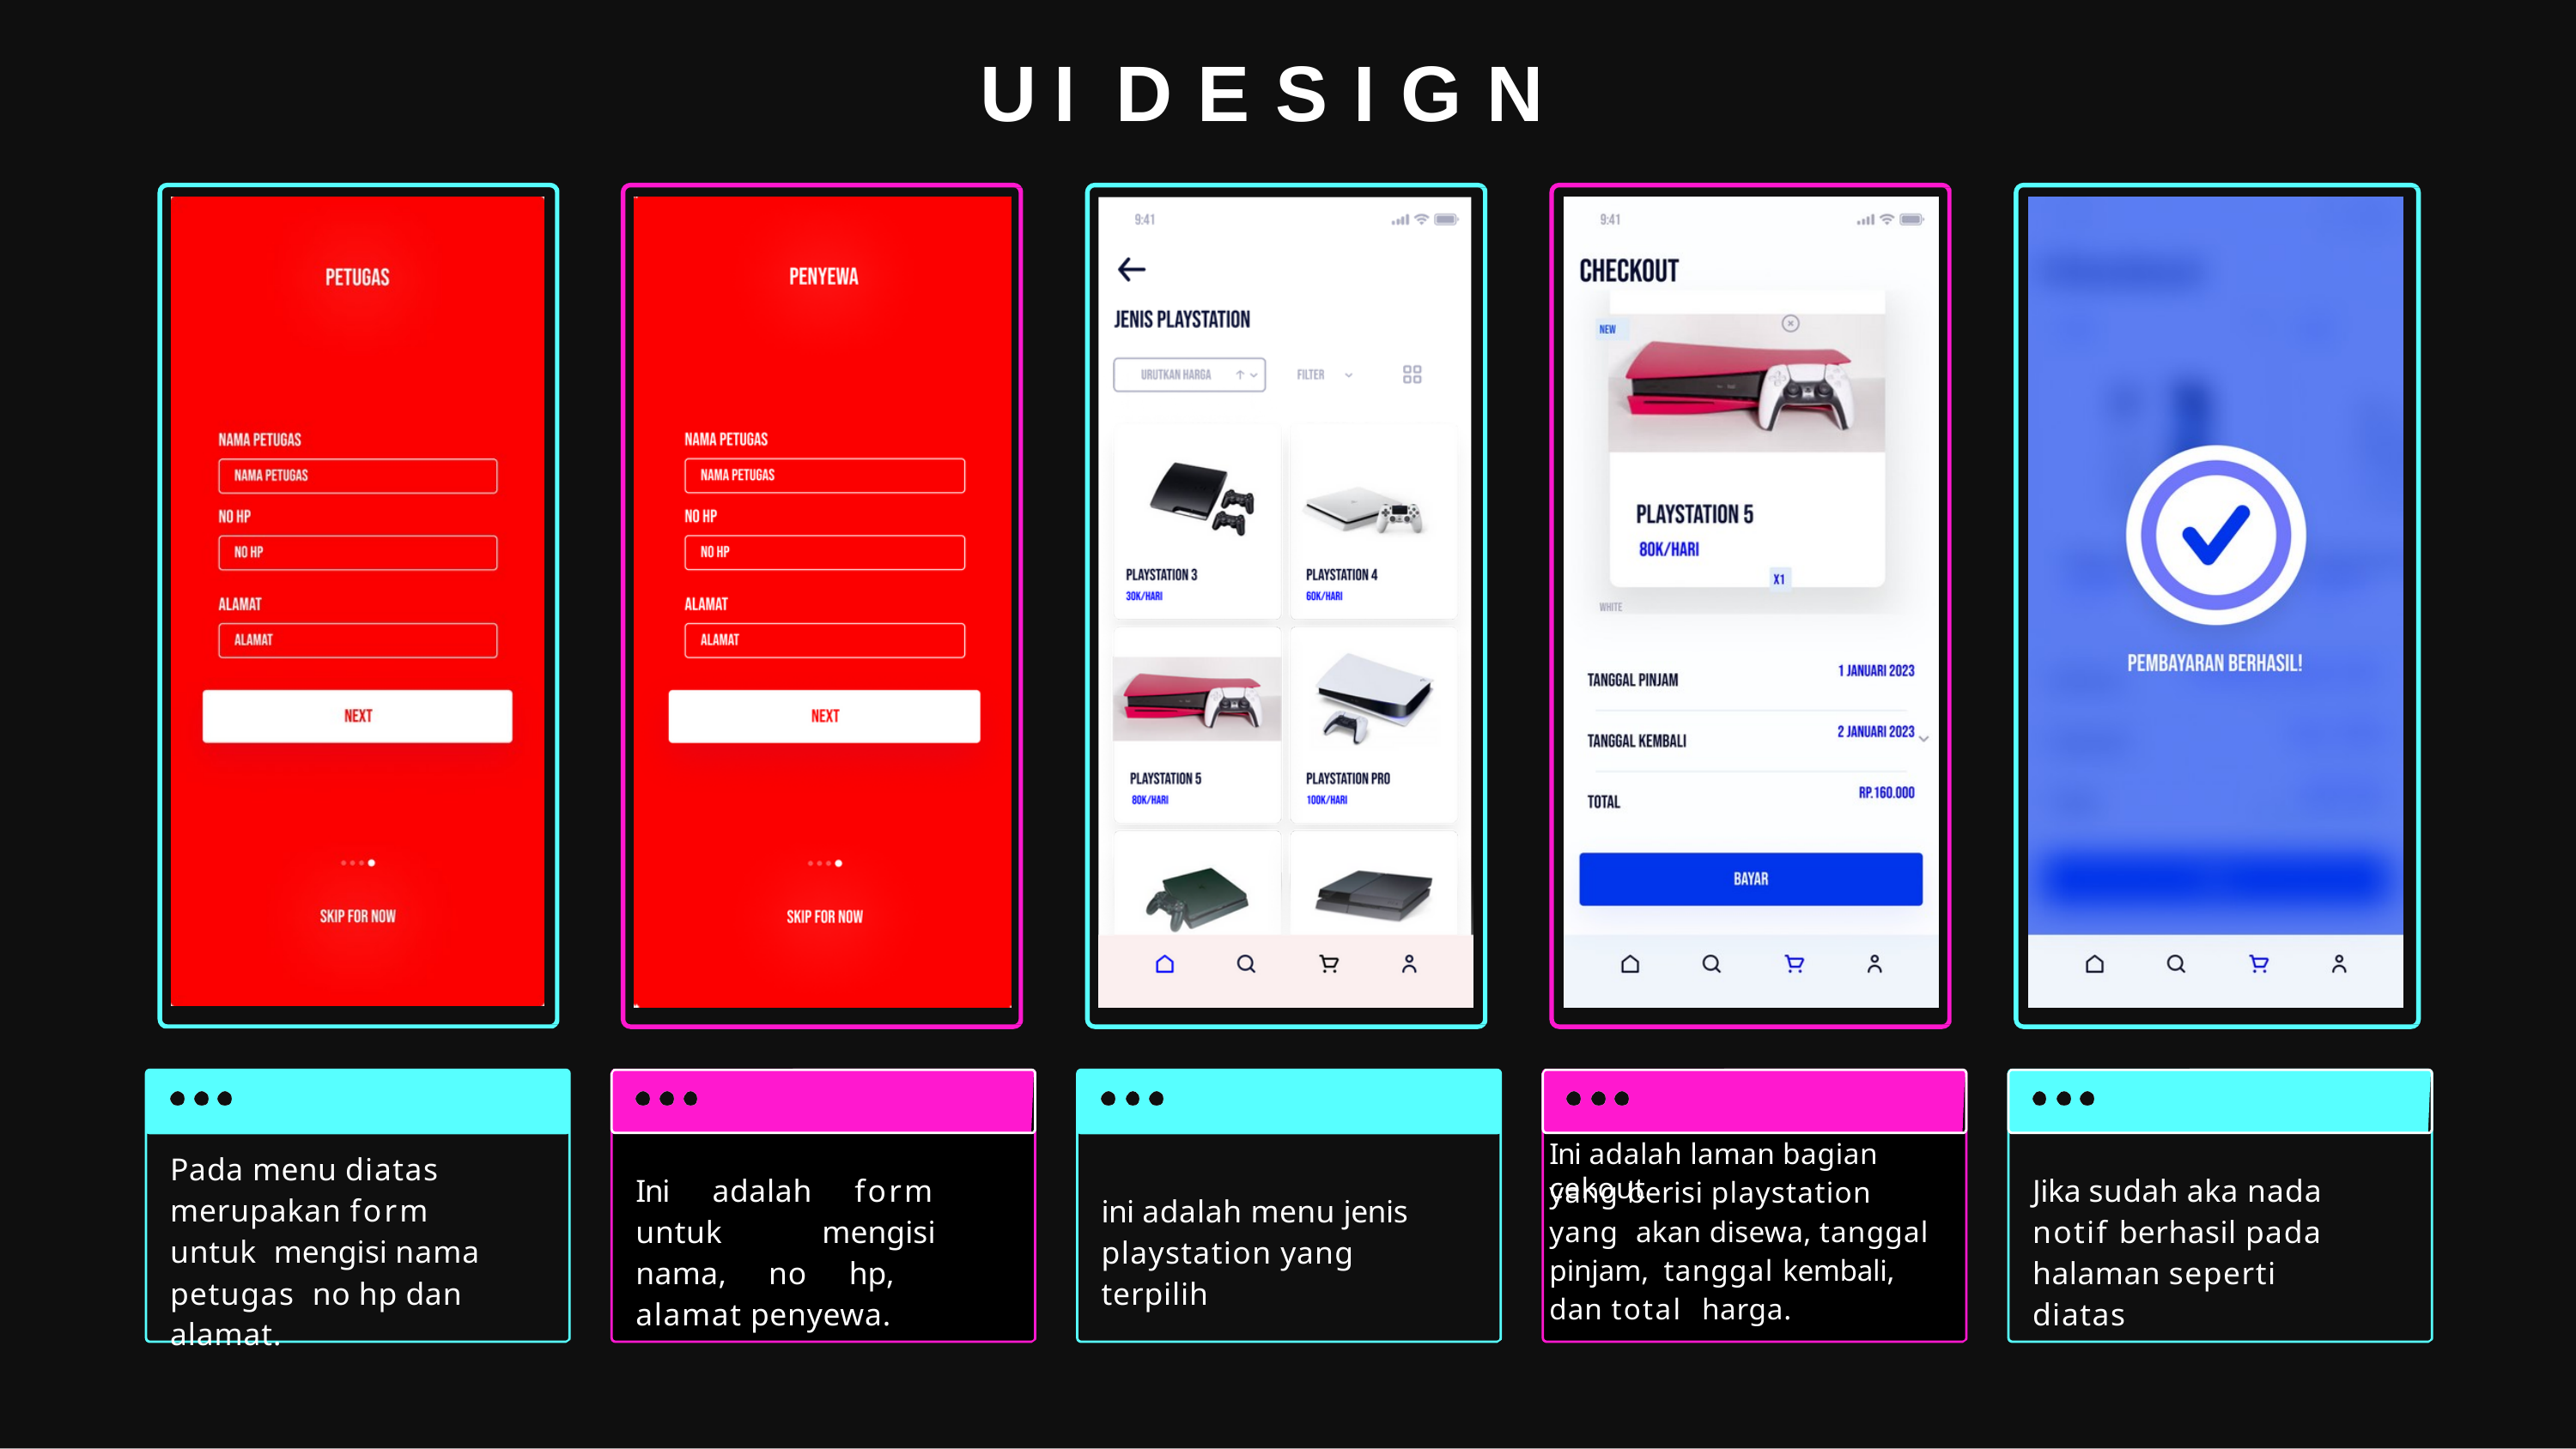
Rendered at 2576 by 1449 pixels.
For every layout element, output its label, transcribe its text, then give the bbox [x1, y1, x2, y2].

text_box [2013, 182, 2421, 1030]
title UI DESIGN [978, 40, 1570, 286]
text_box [620, 182, 1024, 1030]
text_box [144, 1068, 571, 1343]
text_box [2007, 1068, 2433, 1343]
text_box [1084, 182, 1488, 1030]
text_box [1549, 182, 1953, 1030]
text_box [610, 1068, 1037, 1343]
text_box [1541, 1068, 1968, 1343]
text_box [157, 182, 560, 1029]
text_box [1075, 1068, 1503, 1343]
